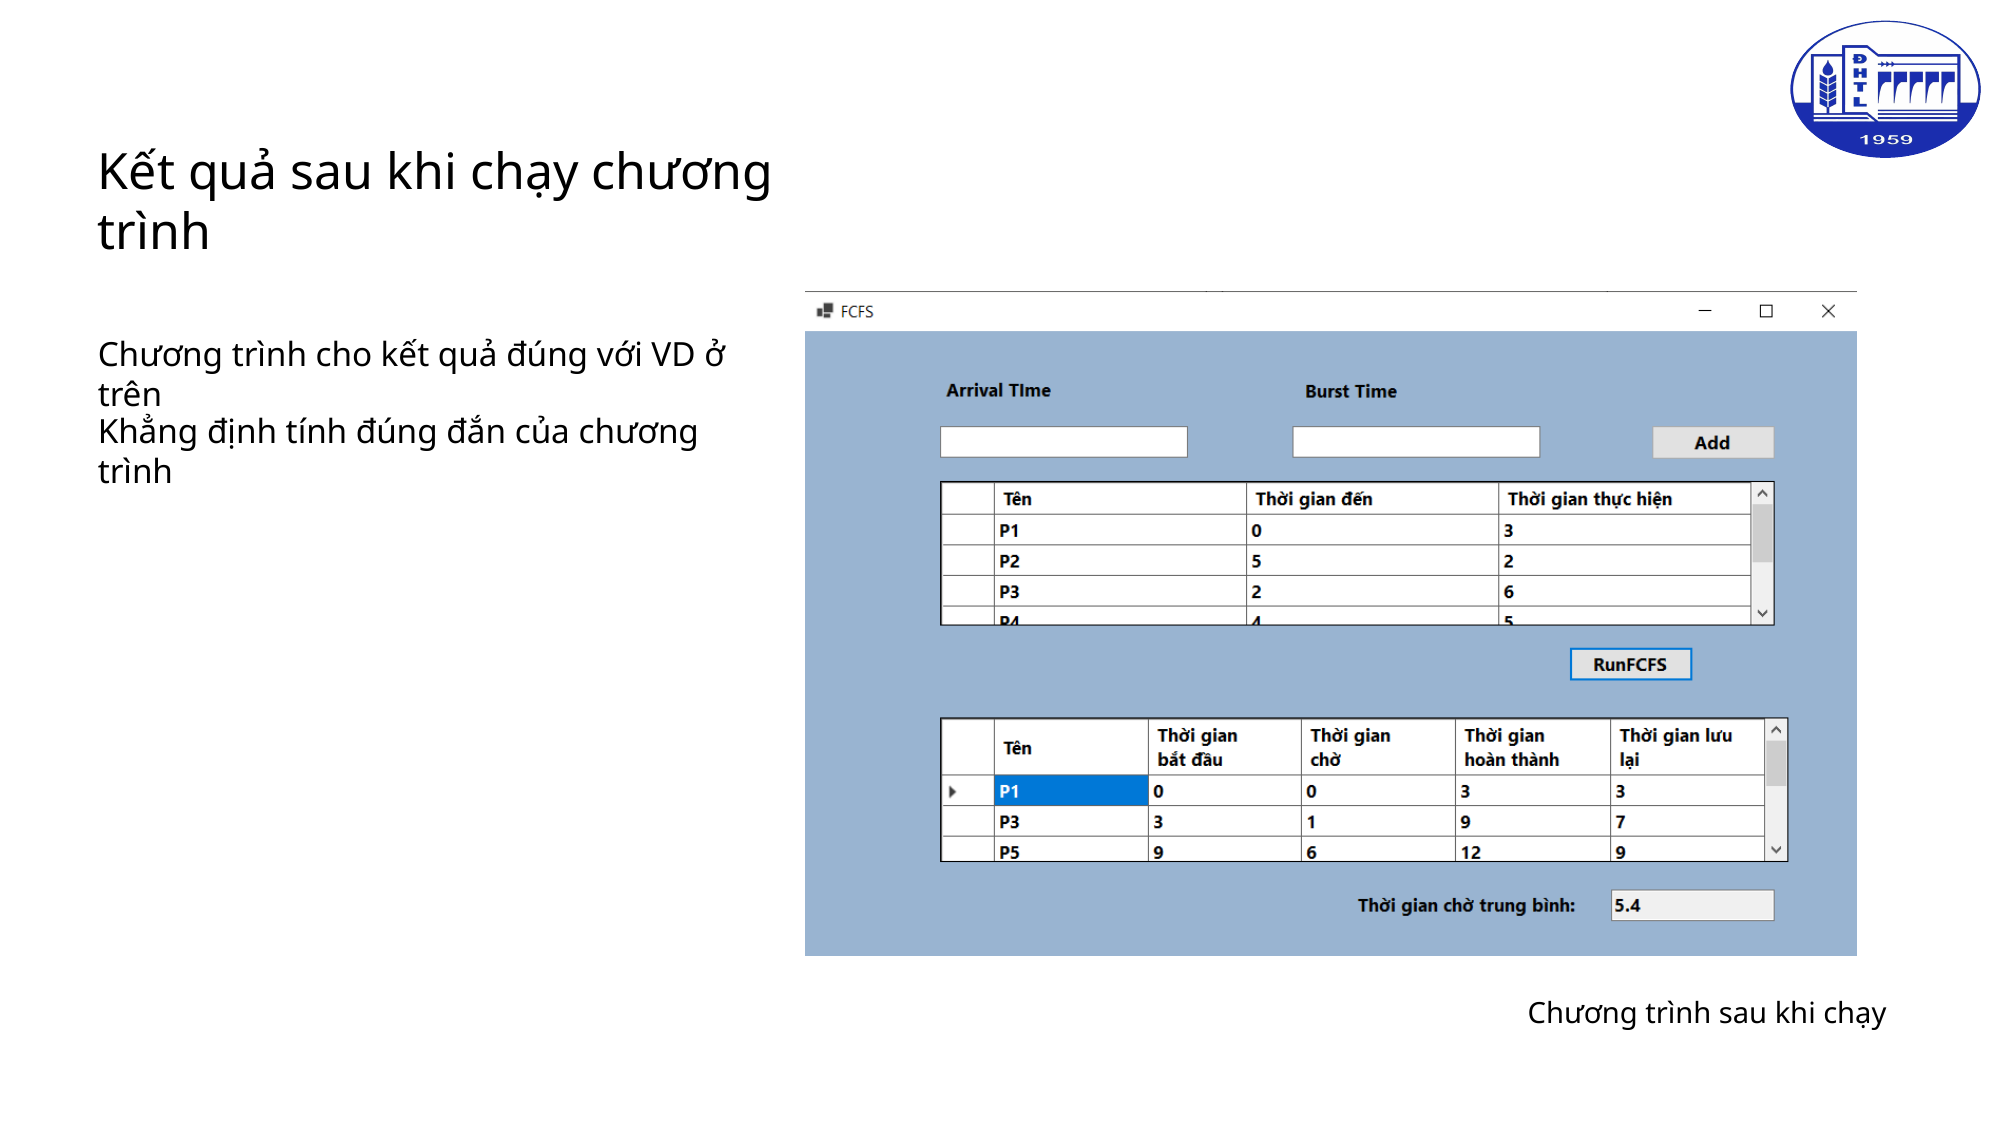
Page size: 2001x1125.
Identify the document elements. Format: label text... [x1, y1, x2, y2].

text_box Khẳng định tính đúng đắn của chương trình [83, 403, 762, 498]
picture [1789, 20, 1981, 158]
text_box Kết quả sau khi chạy chương trình [83, 131, 874, 267]
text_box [805, 290, 1970, 1038]
text_box Chương trình cho kết quả đúng với VD ở trên [83, 325, 762, 403]
